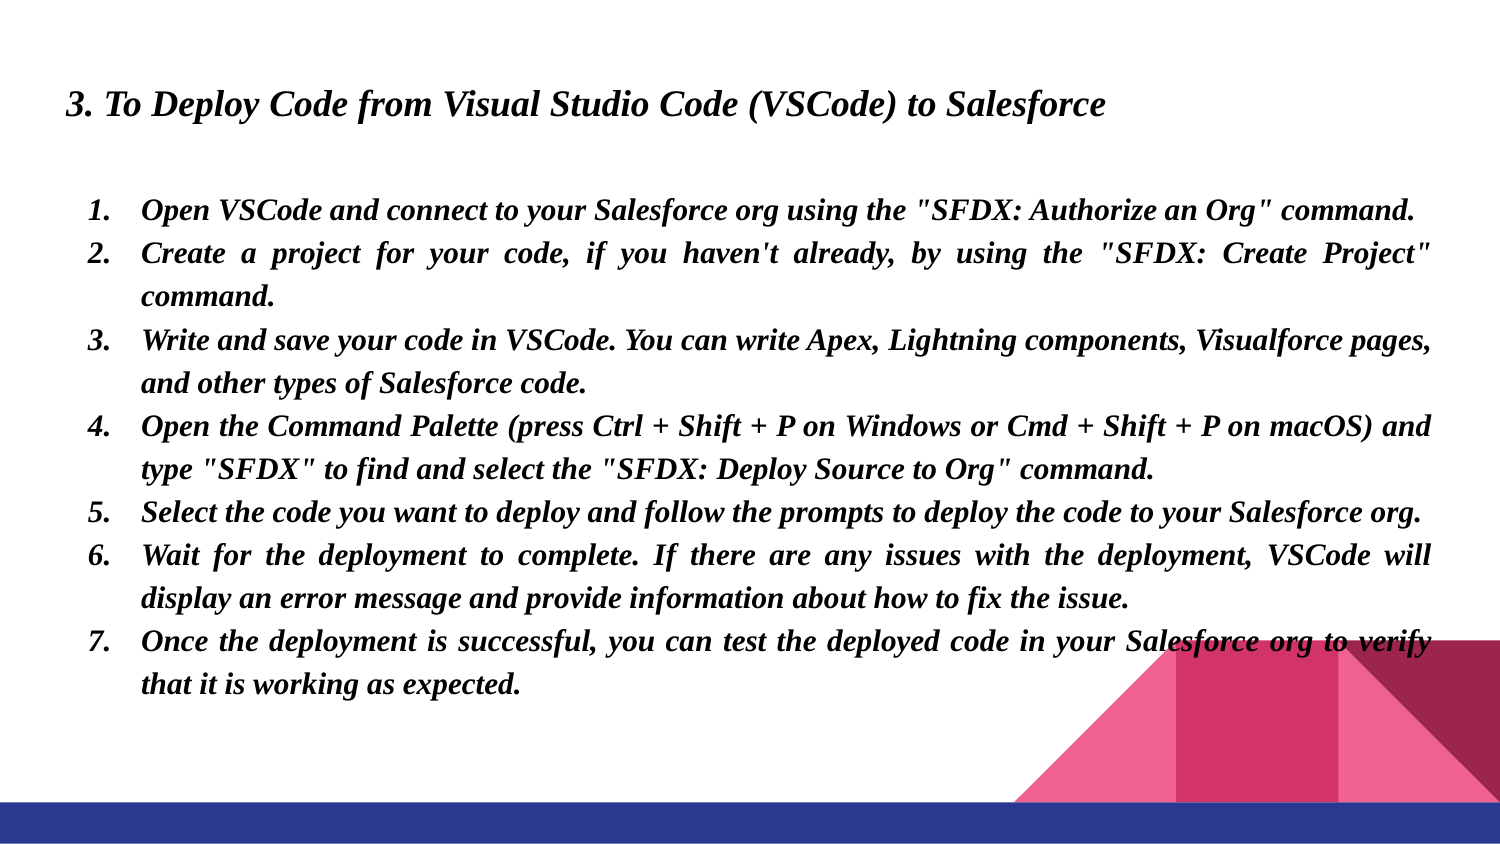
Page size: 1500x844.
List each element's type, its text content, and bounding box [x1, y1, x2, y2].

list 3. To Deploy Code from Visual Studio Code (VSCode) to Salesforce Open VSCode and connect to your Salesforce org using the "SFDX: Authorize an Org" command. Create a project for your code, if you haven't already, by using the "SFDX: Create Project" command. Write and save your code in VSCode. You can write Apex, Lightning components, Visualforce pages, and other types of Salesforce code. Open the Command Palette (press Ctrl + Shift + P on Windows or Cmd + Shift + P on macOS) and type "SFDX" to find and select the "SFDX: Deploy Source to Org" command. Select the code you want to deploy and follow the prompts to deploy the code to your Salesforce org. Wait for the deployment to complete. If there are any issues with the deployment, VSCode will display an error message and provide information about how to fix the issue. Once the deployment is successful, you can test the deployed code in your Salesforce org to verify that it is working as expected. [51, 63, 1449, 783]
